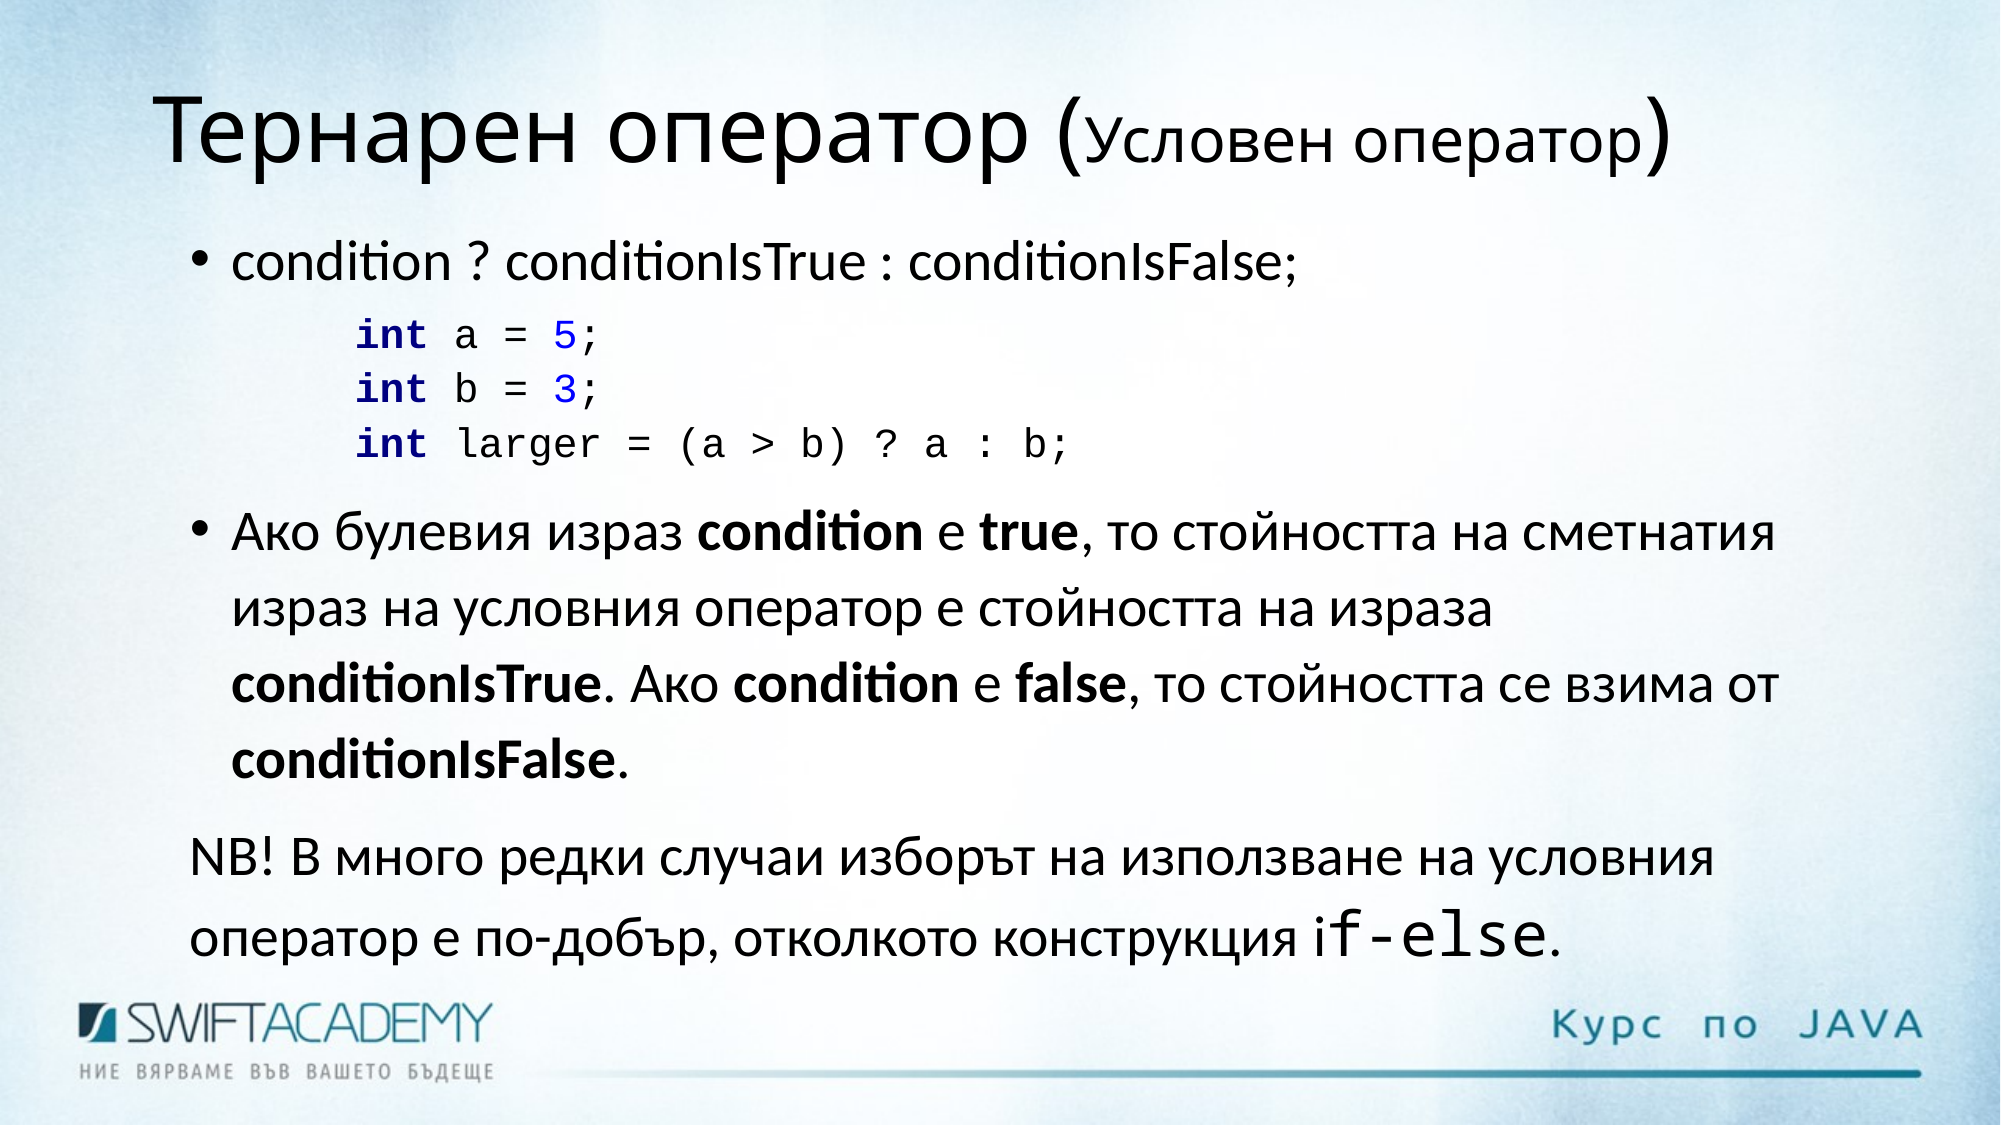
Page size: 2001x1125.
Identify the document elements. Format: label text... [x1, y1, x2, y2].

picture [0, 0, 2001, 1125]
list condition ? conditionIsTrue : conditionIsFalse; int a = 5; int b = 3; int larger = (a > b) ? a : b; Ако булевия израз condition е true, то стойността на сметнатия израз на условния оператор е стойността на израза conditionIsTrue. Ако condition e false, то стойността се взима от conditionIsFalse. NB! В много редки случаи изборът на използване на условния оператор е по-добър, отколкото конструкция if-else. [175, 208, 1901, 984]
title Тернарен оператор (Условен оператор) [137, 24, 1863, 242]
